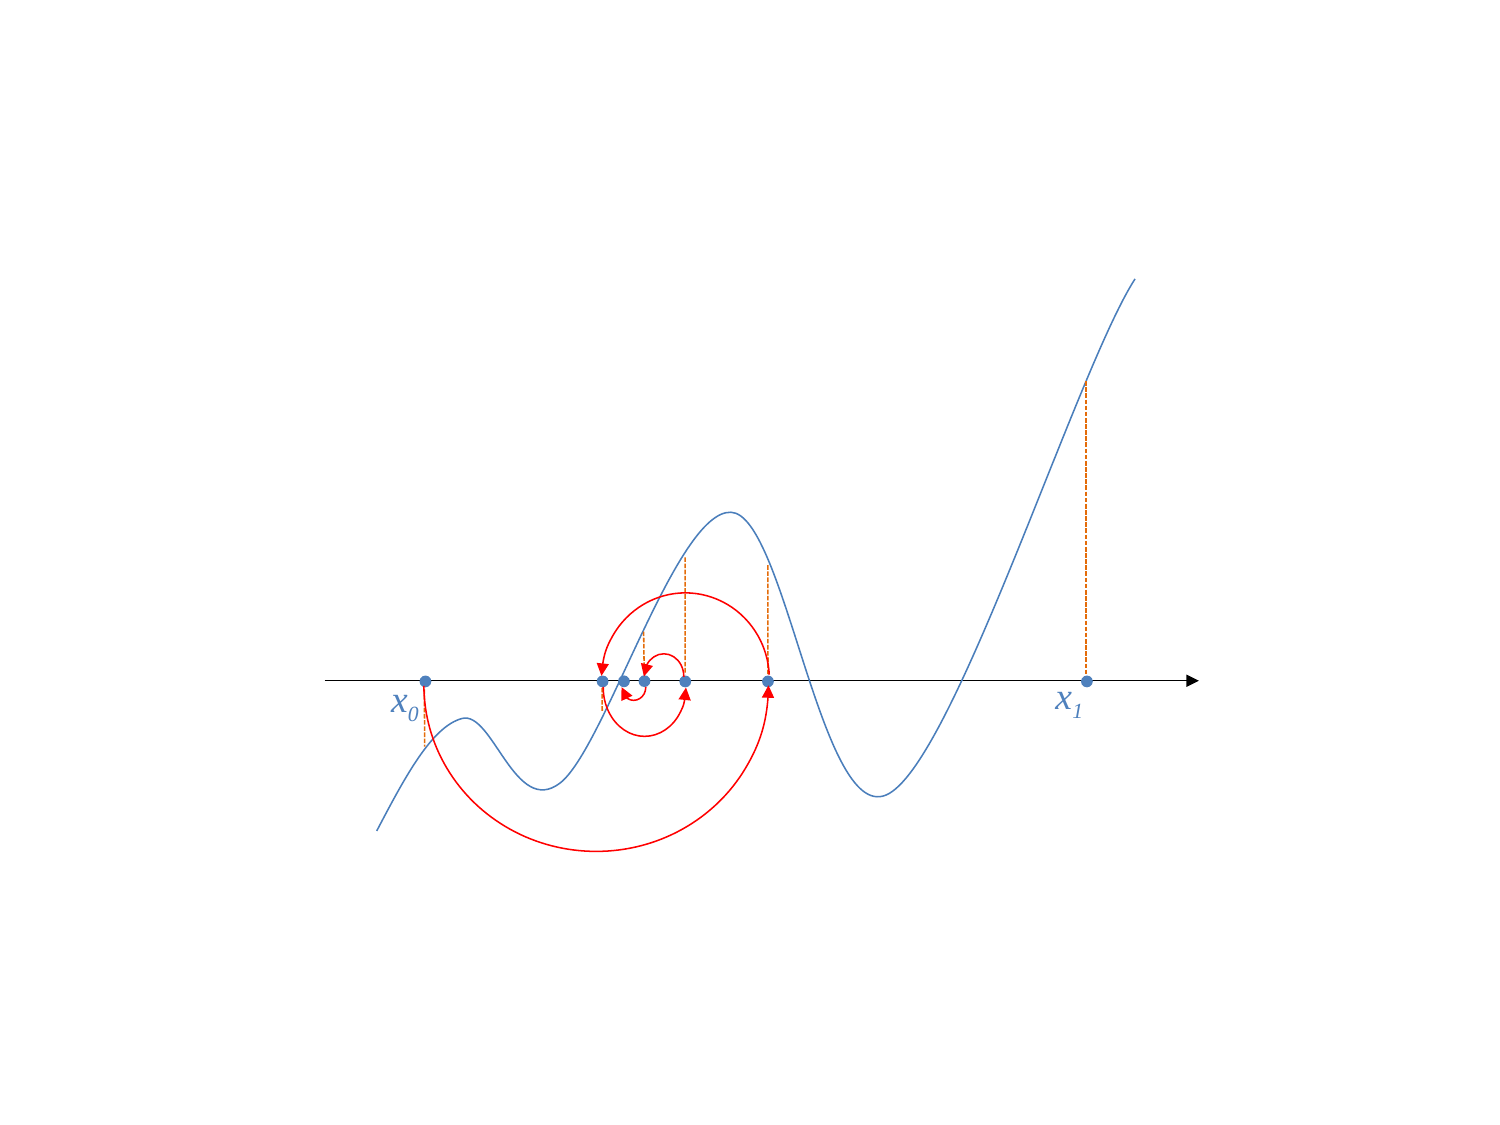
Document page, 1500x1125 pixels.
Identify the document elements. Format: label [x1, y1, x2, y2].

text_box [324, 278, 1200, 852]
